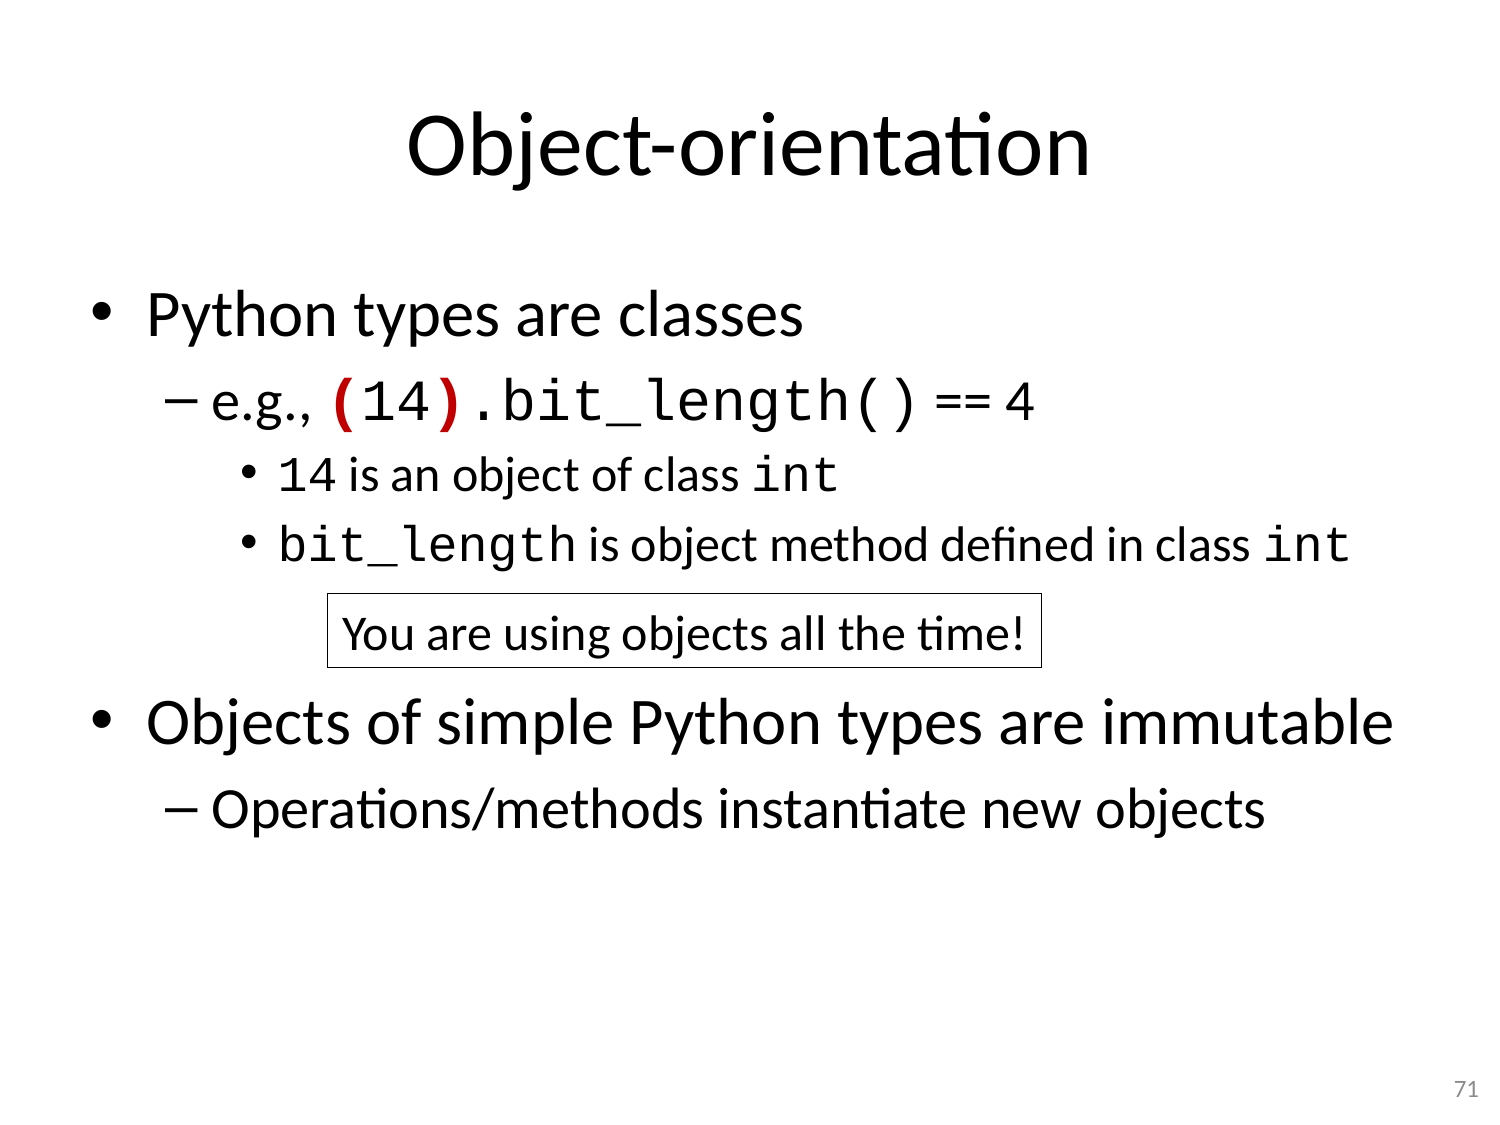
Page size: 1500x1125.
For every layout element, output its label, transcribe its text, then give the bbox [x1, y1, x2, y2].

slide_number 71 [1144, 1057, 1495, 1118]
title Object-orientation [75, 45, 1425, 233]
text_box You are using objects all the time! [327, 593, 1042, 668]
list Python types are classes e.g., (14).bit_length() == 4 14 is an object of class int bit_length is object method defined in class int Objects of simple Python types are immutable Operations/methods instantiate new objects [75, 262, 1425, 1005]
